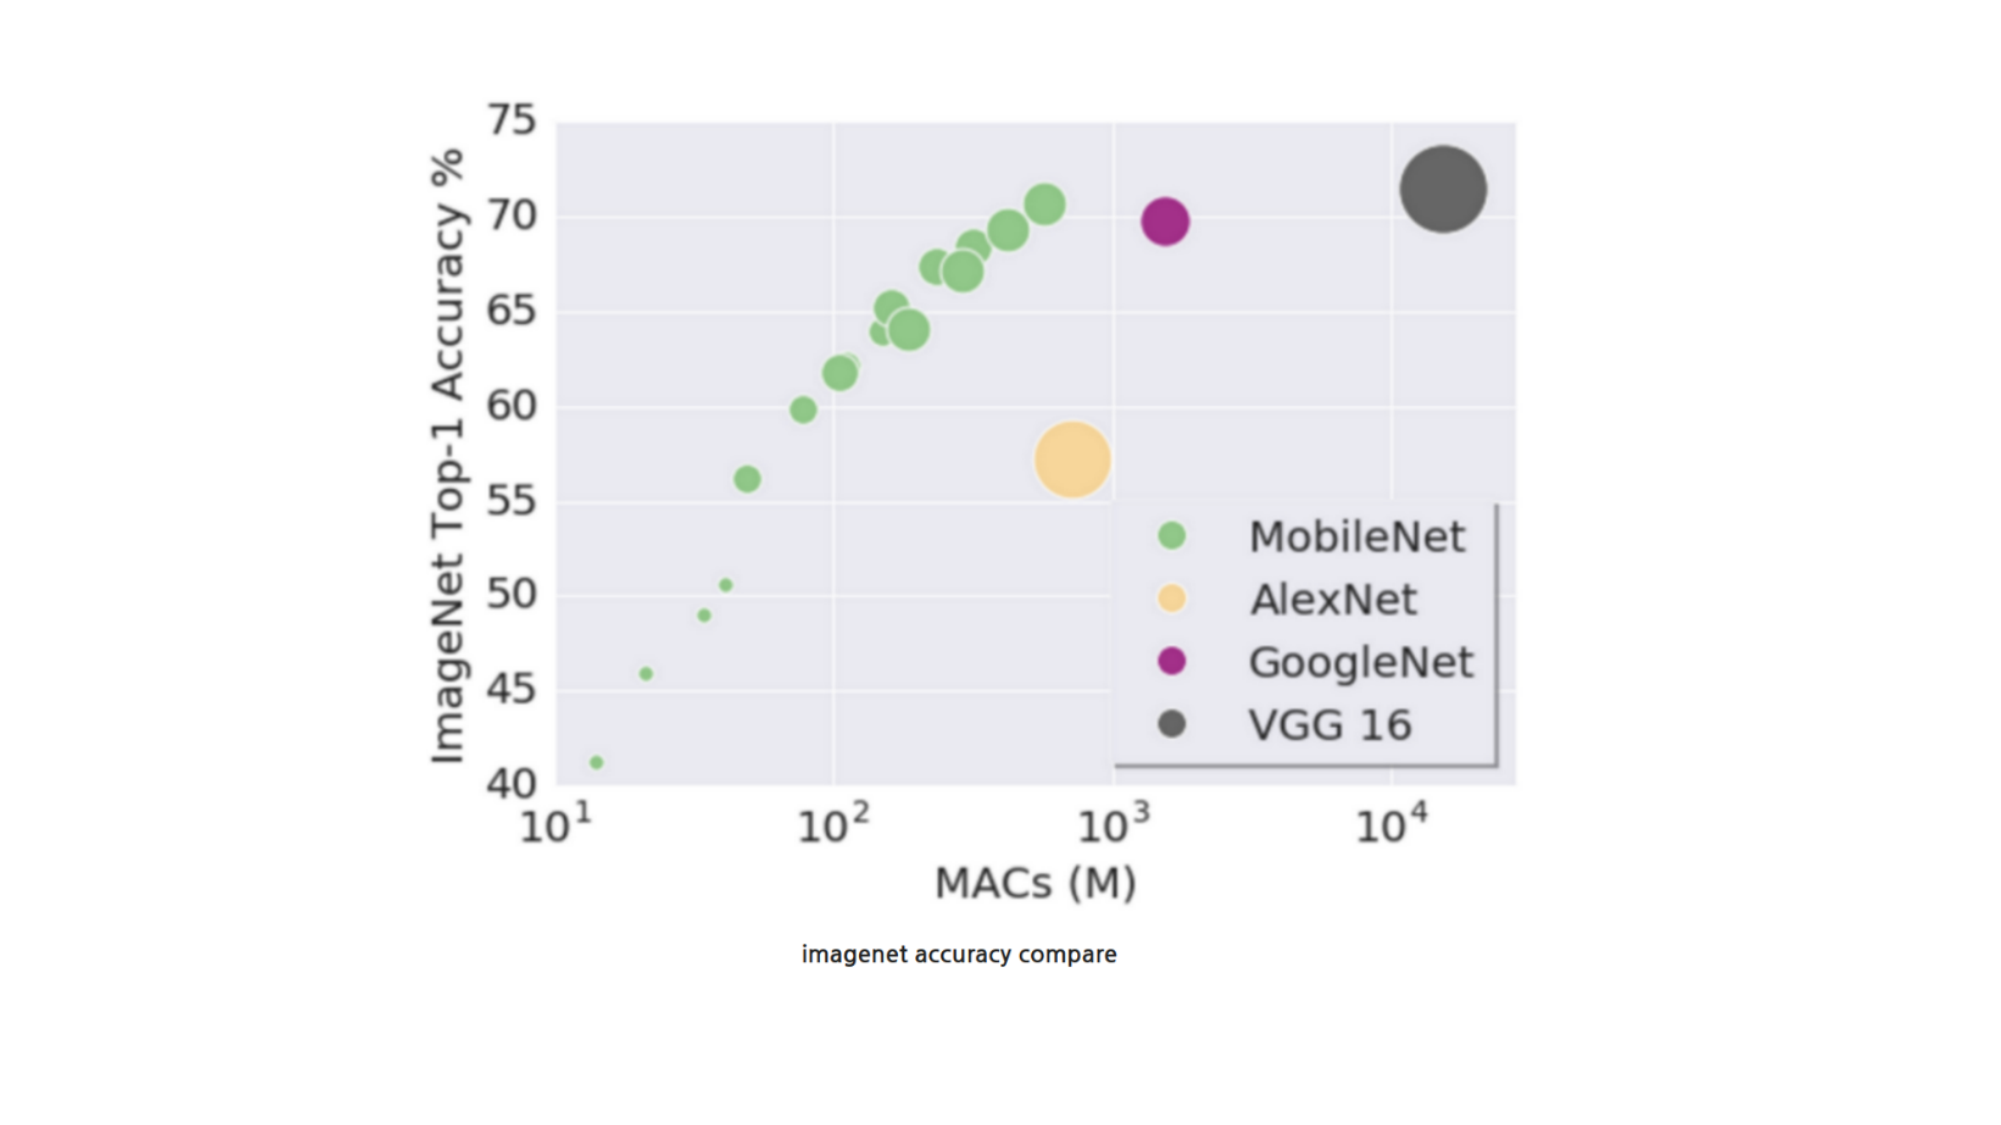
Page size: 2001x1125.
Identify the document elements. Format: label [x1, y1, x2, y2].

picture [419, 51, 1621, 1000]
